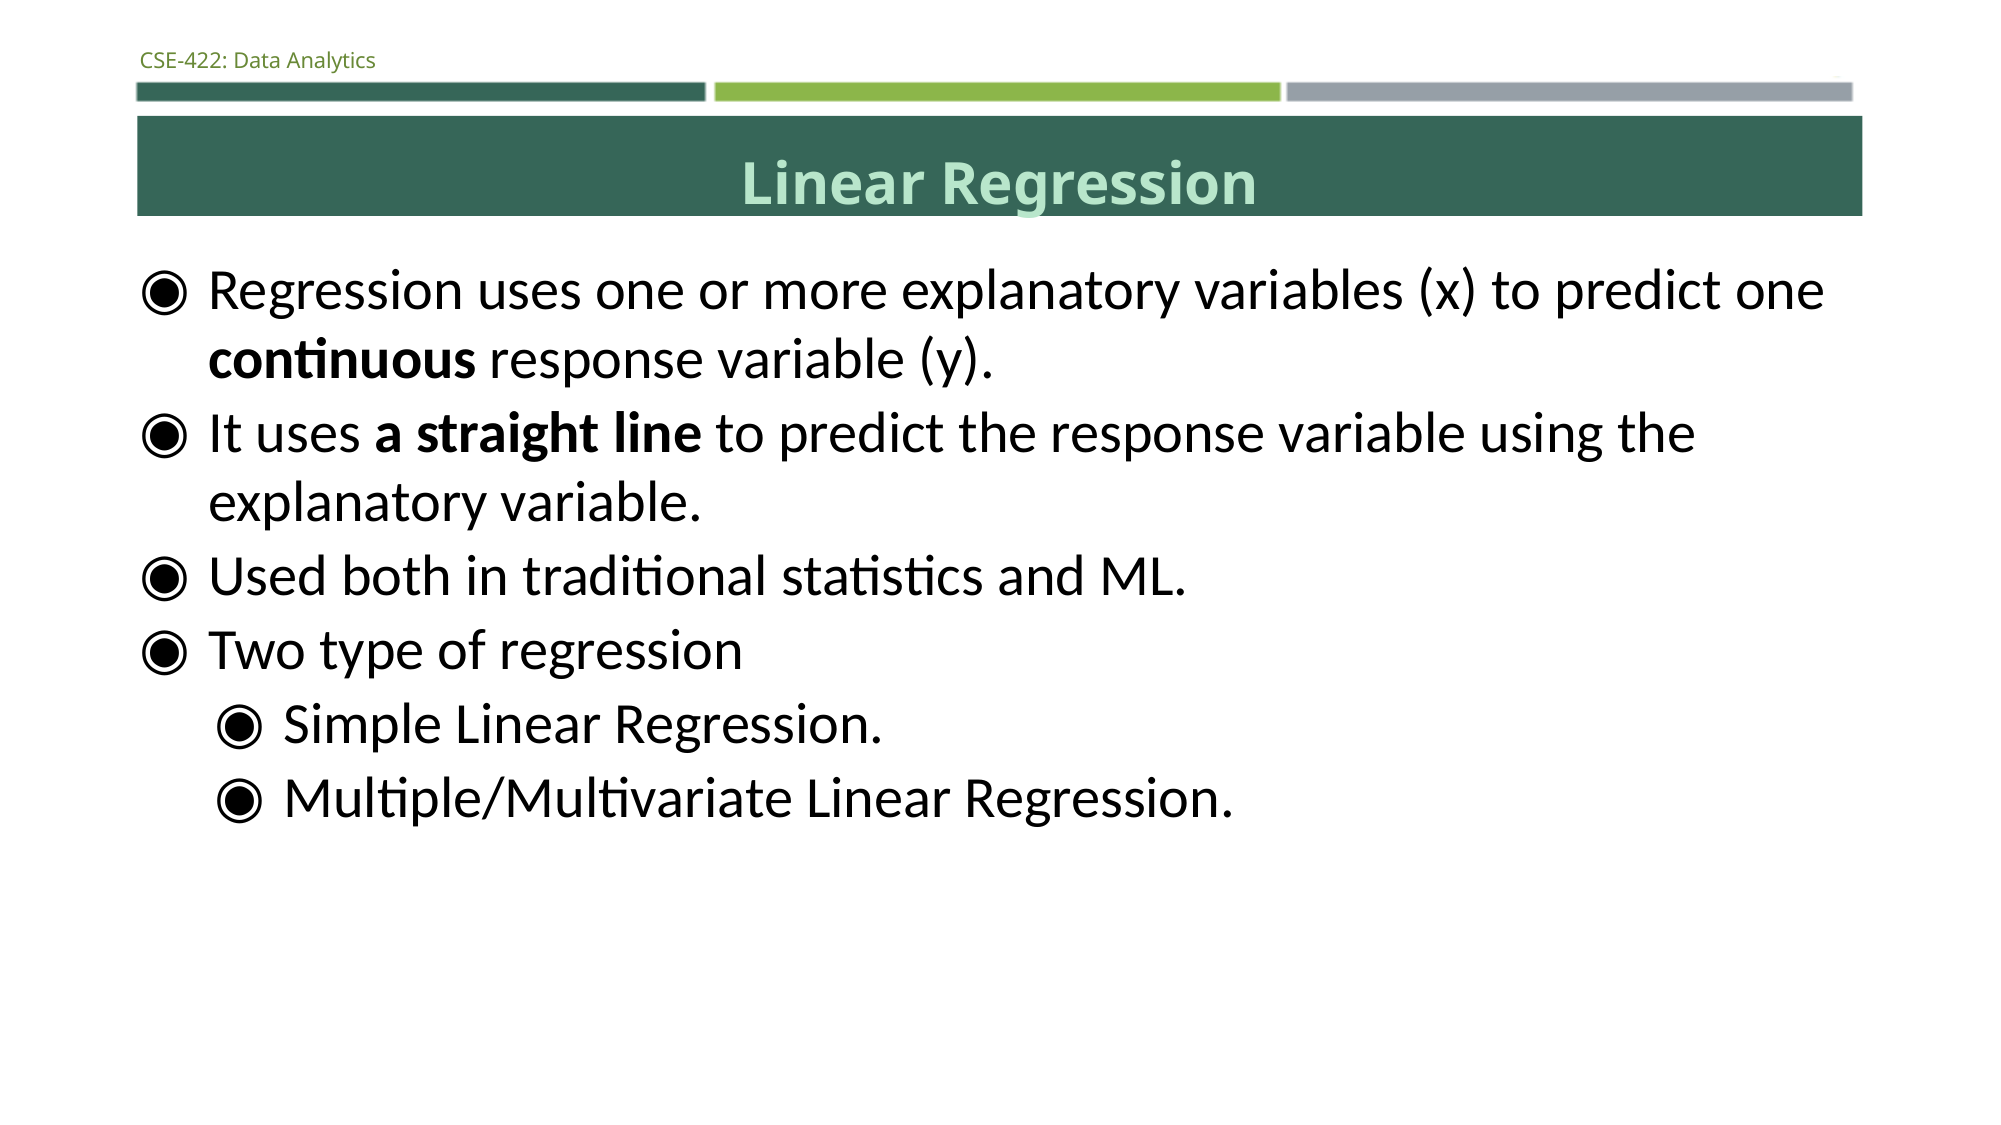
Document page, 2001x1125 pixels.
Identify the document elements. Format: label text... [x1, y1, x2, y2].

text_box Linear Regression [137, 115, 1863, 216]
text_box CSE-422: Data Analytics [137, 44, 824, 74]
text_box Regression uses one or more explanatory variables (x) to predict one continuous response variable (y). It uses a straight line to predict the response variable using the explanatory variable. Used both in traditional statistics and ML. Two type of regression Simple Linear Regression. Multiple/Multivariate Linear Regression. [137, 246, 1863, 904]
picture [122, 76, 1863, 109]
